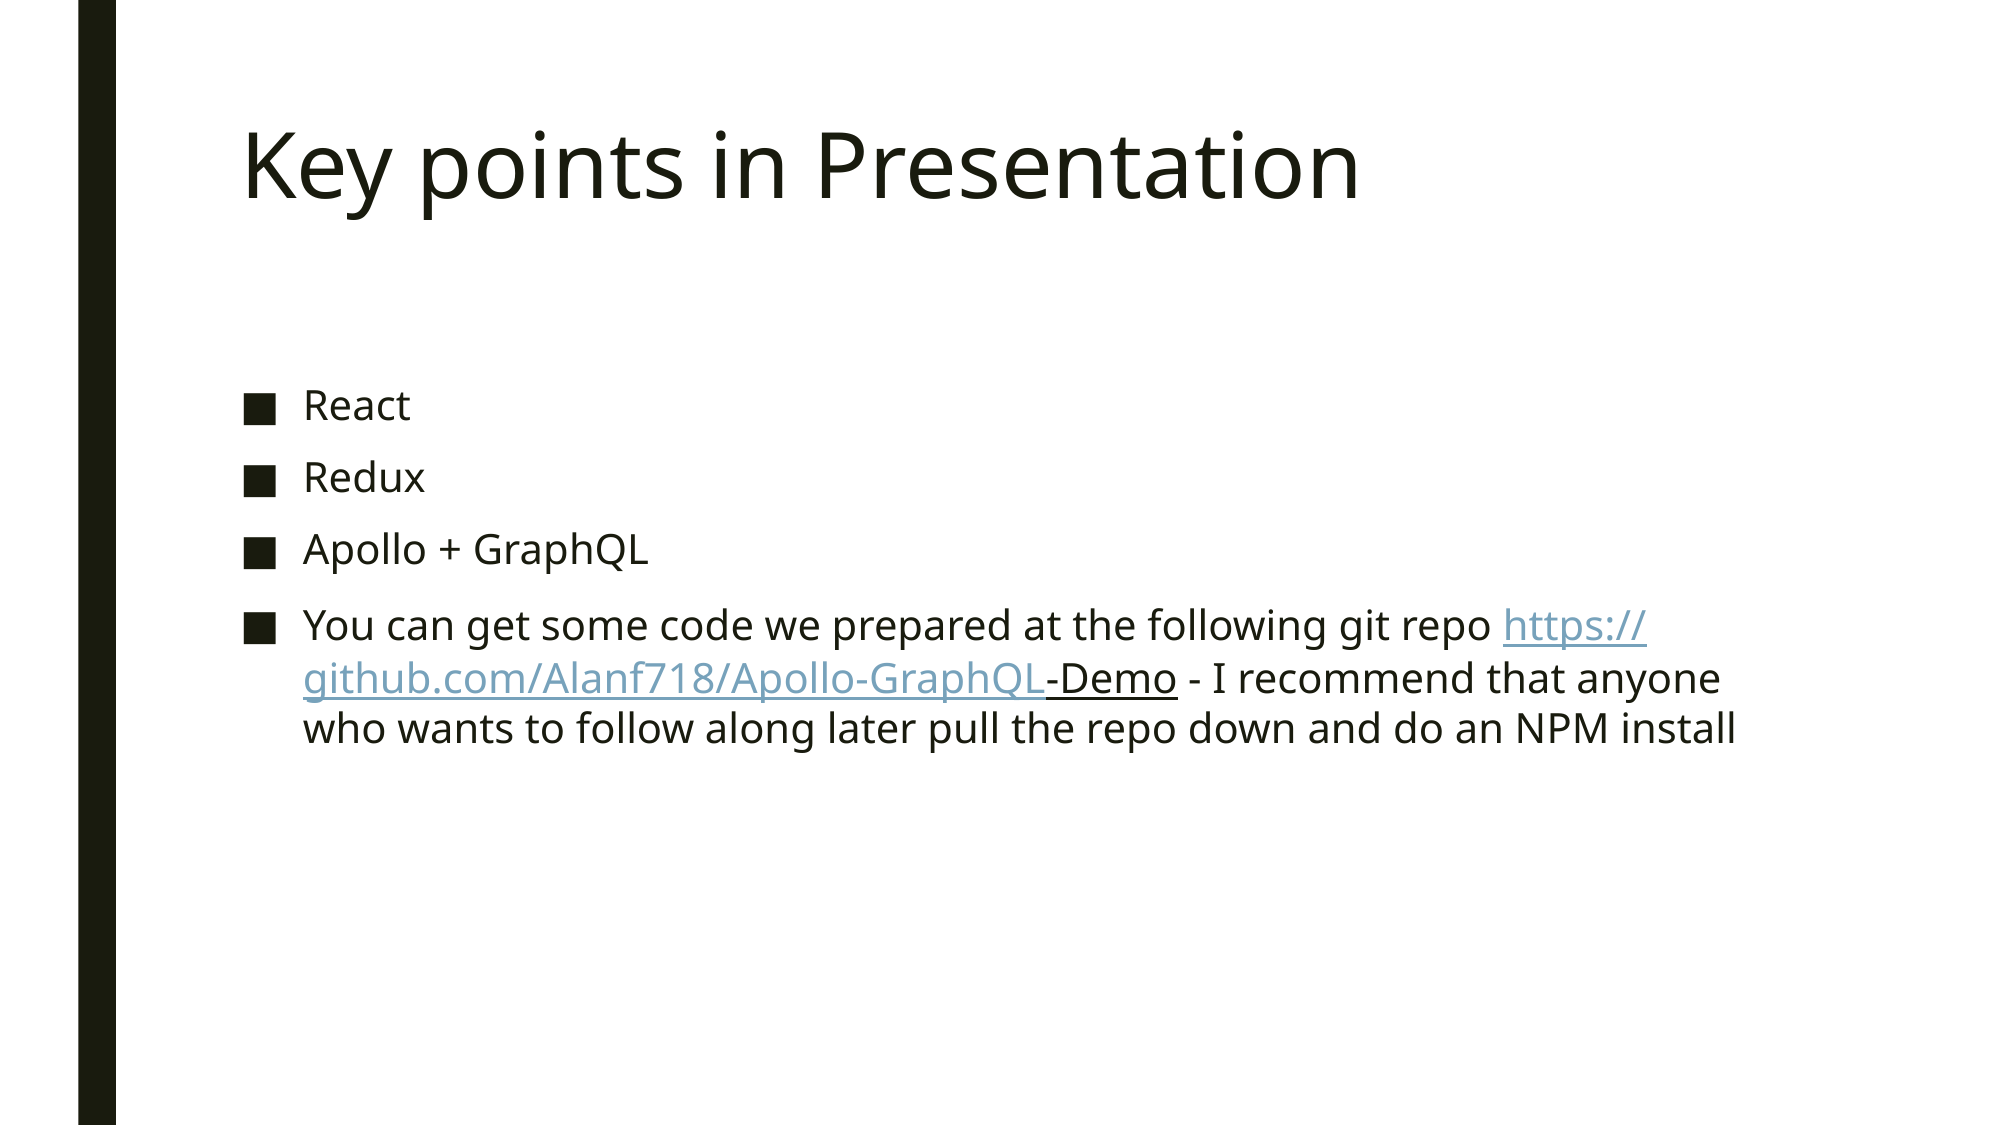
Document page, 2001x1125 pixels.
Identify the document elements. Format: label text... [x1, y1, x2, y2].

list React Redux Apollo + GraphQL You can get some code we prepared at the following git repo https://github.com/Alanf718/Apollo-GraphQL-Demo - I recommend that anyone who wants to follow along later pull the repo down and do an NPM install [225, 375, 1800, 963]
title Key points in Presentation [225, 112, 1800, 357]
